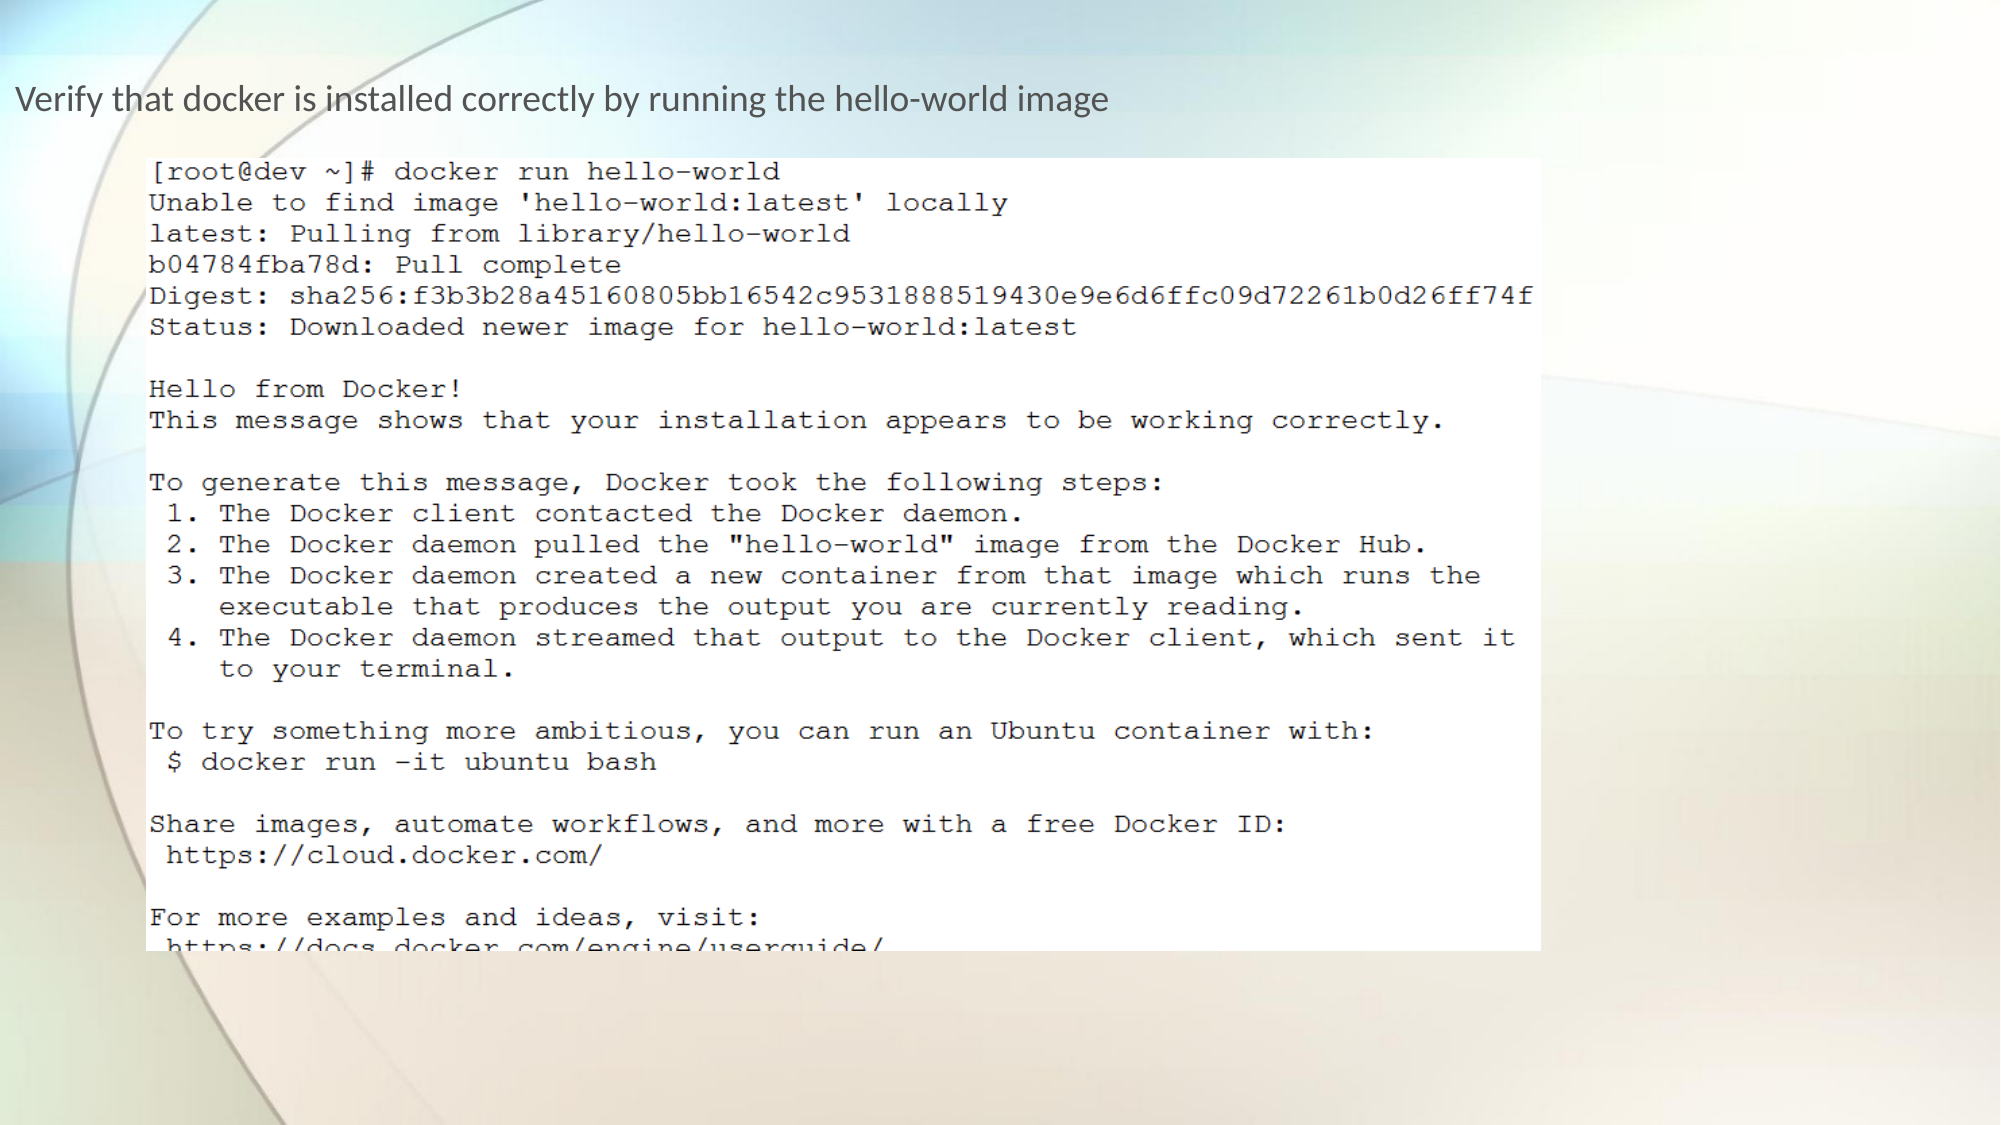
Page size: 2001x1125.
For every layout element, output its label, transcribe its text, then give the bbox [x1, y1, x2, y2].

picture [146, 158, 1542, 951]
subtitle Verify that docker is installed correctly by running the hello-world image [0, 0, 2000, 1125]
